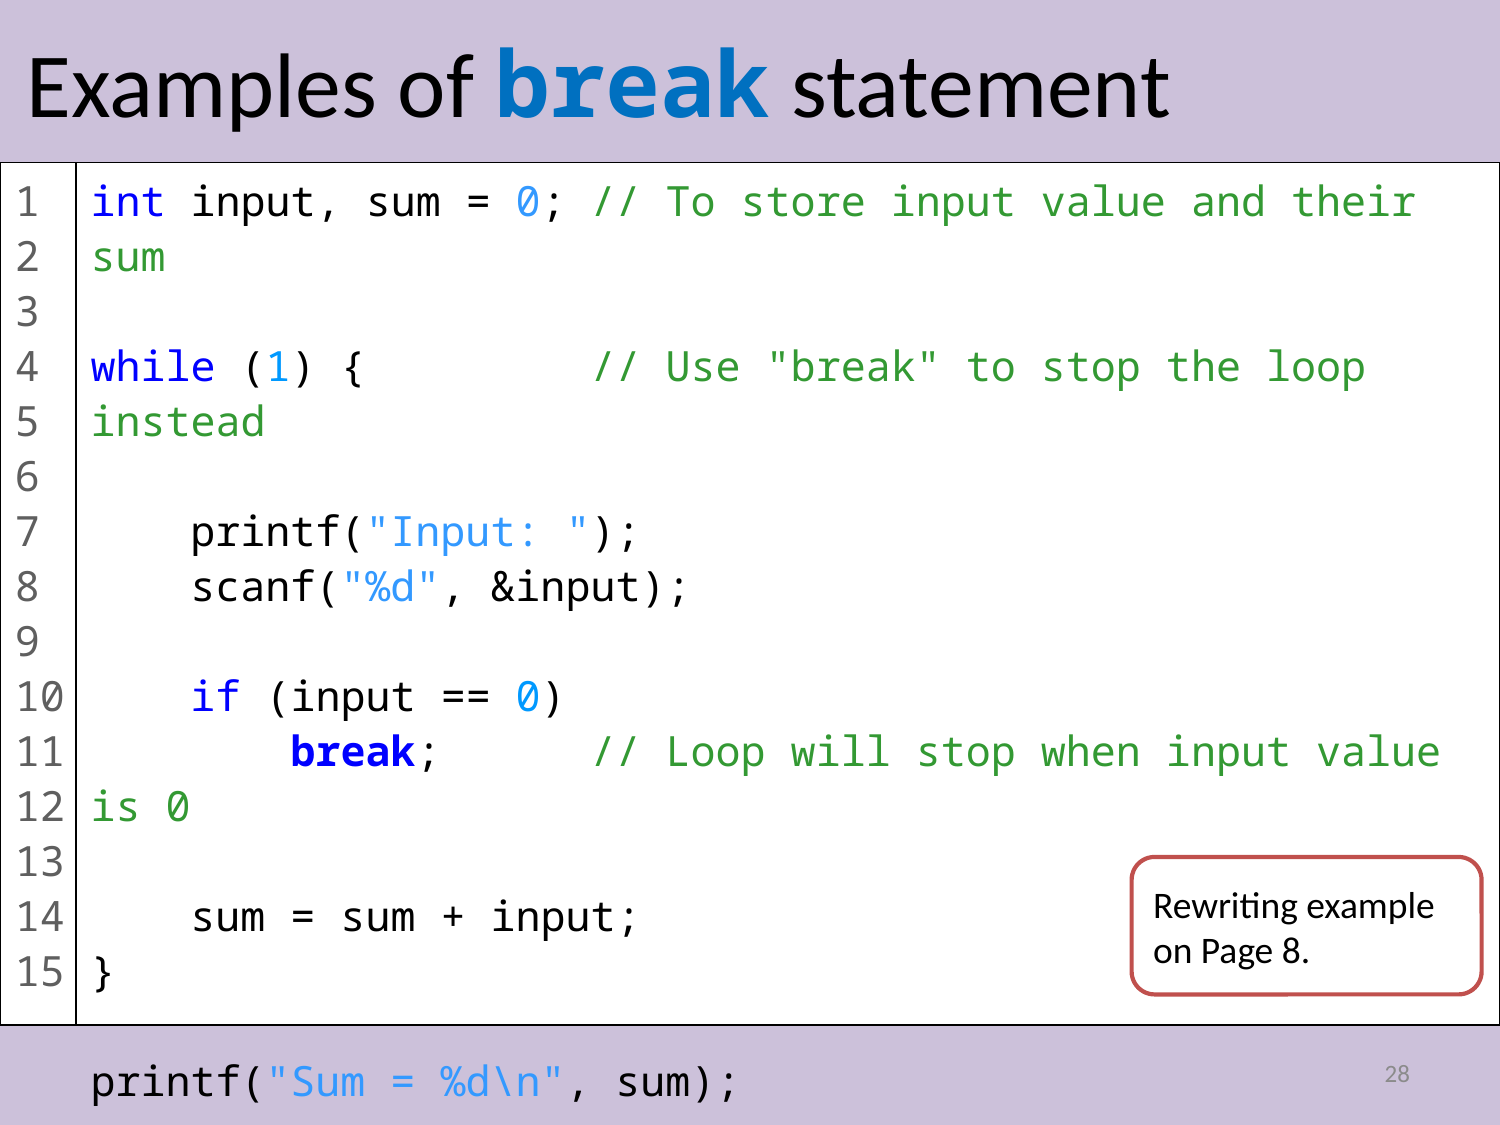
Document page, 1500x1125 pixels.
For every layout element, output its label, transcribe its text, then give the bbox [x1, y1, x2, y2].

text_box int input, sum = 0; // To store input value and their sum while (1) { // Use "break" to stop the loop instead printf("Input: "); scanf("%d", &input); if (input == 0) break; // Loop will stop when input value is 0 sum = sum + input; } printf("Sum = %d\n", sum); [76, 162, 1500, 1025]
slide_number 28 [1074, 1042, 1425, 1103]
text_box Rewriting example on Page 8. [1129, 854, 1484, 997]
title Examples of break statement [11, 12, 1362, 150]
text_box 1 2 3 4 5 6 7 8 9 10 11 12 13 14 15 [0, 162, 76, 1025]
